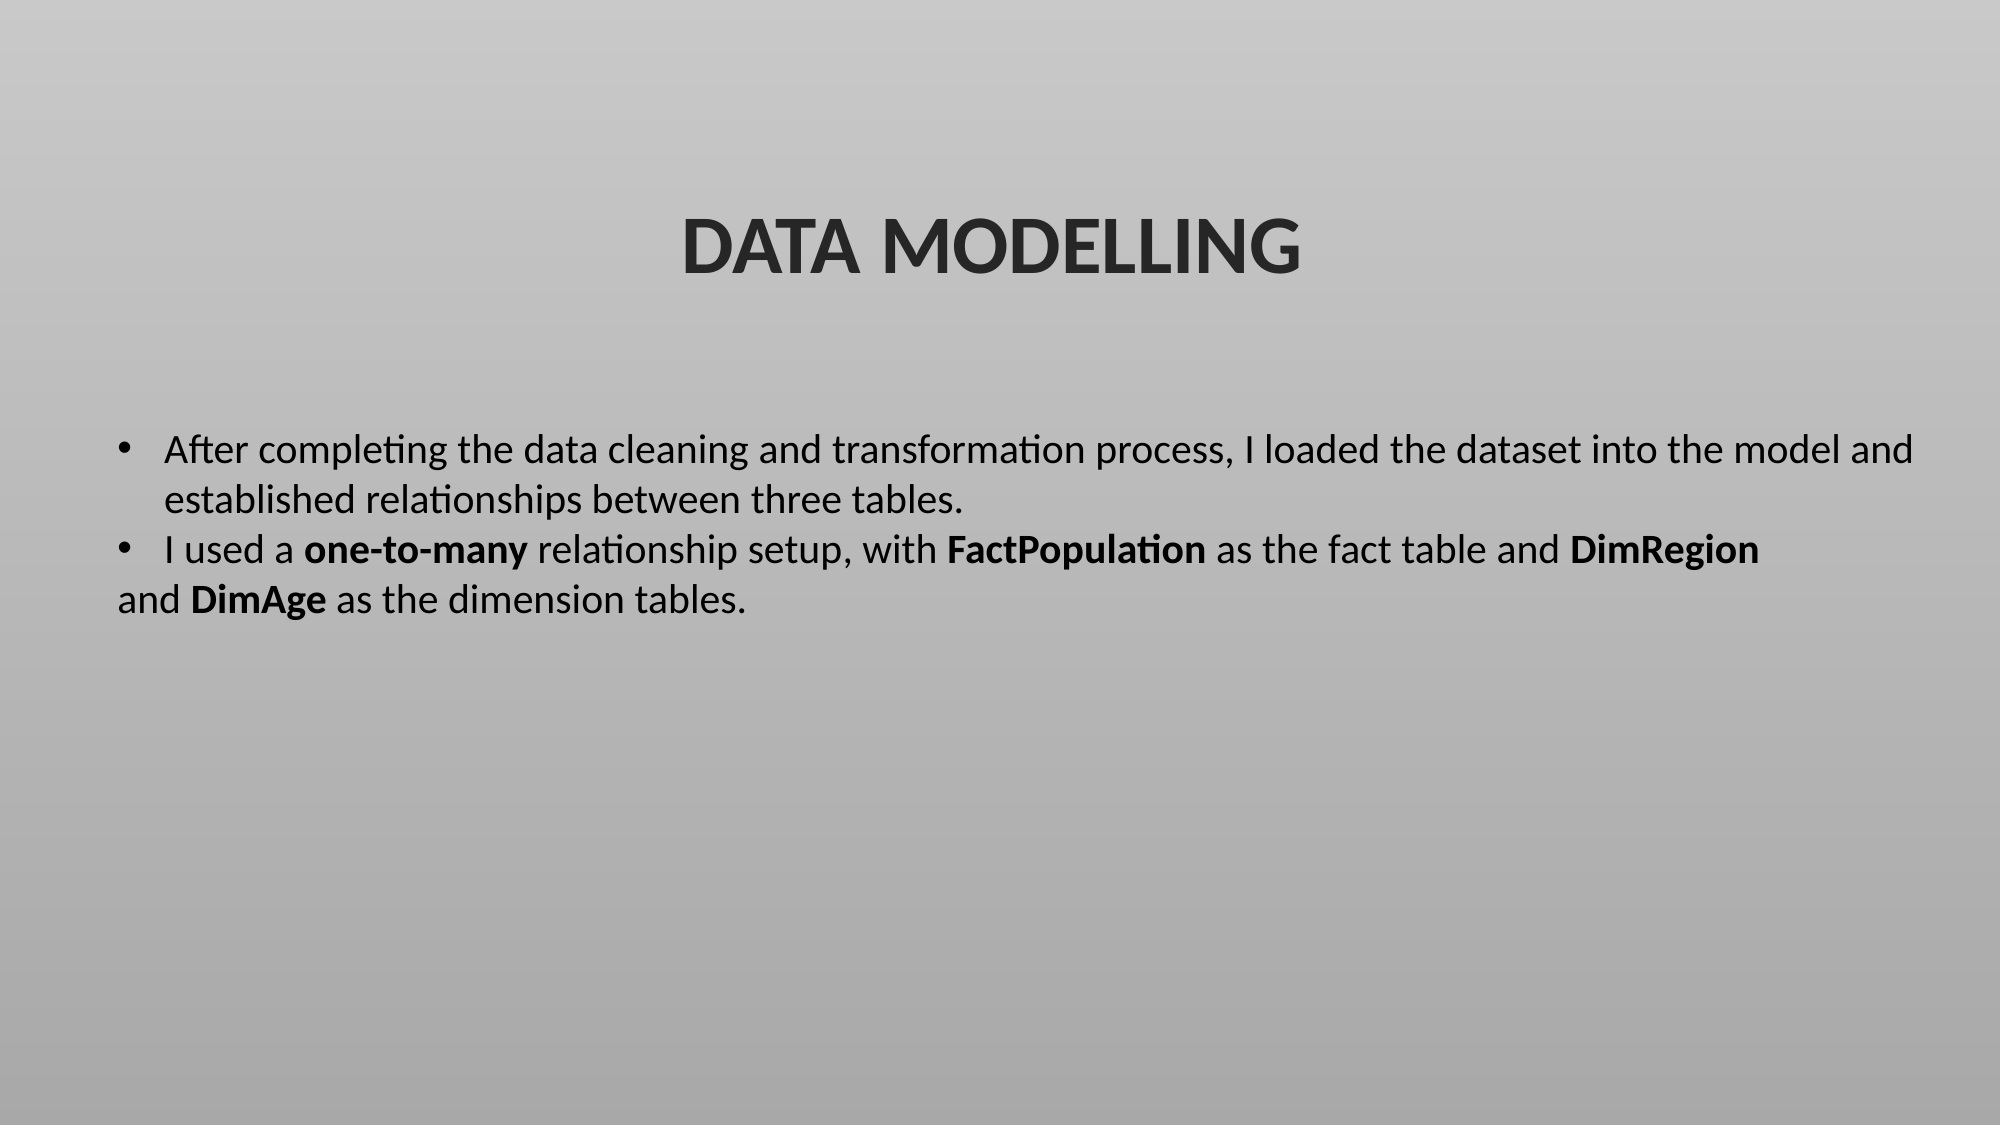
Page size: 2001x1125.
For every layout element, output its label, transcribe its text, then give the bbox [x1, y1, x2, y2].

text_box After completing the data cleaning and transformation process, I loaded the dataset into the model and established relationships between three tables. I used a one-to-many relationship setup, with FactPopulation as the fact table and DimRegion and DimAge as the dimension tables. [102, 414, 2000, 630]
text_box DATA MODELLING [666, 183, 1334, 298]
